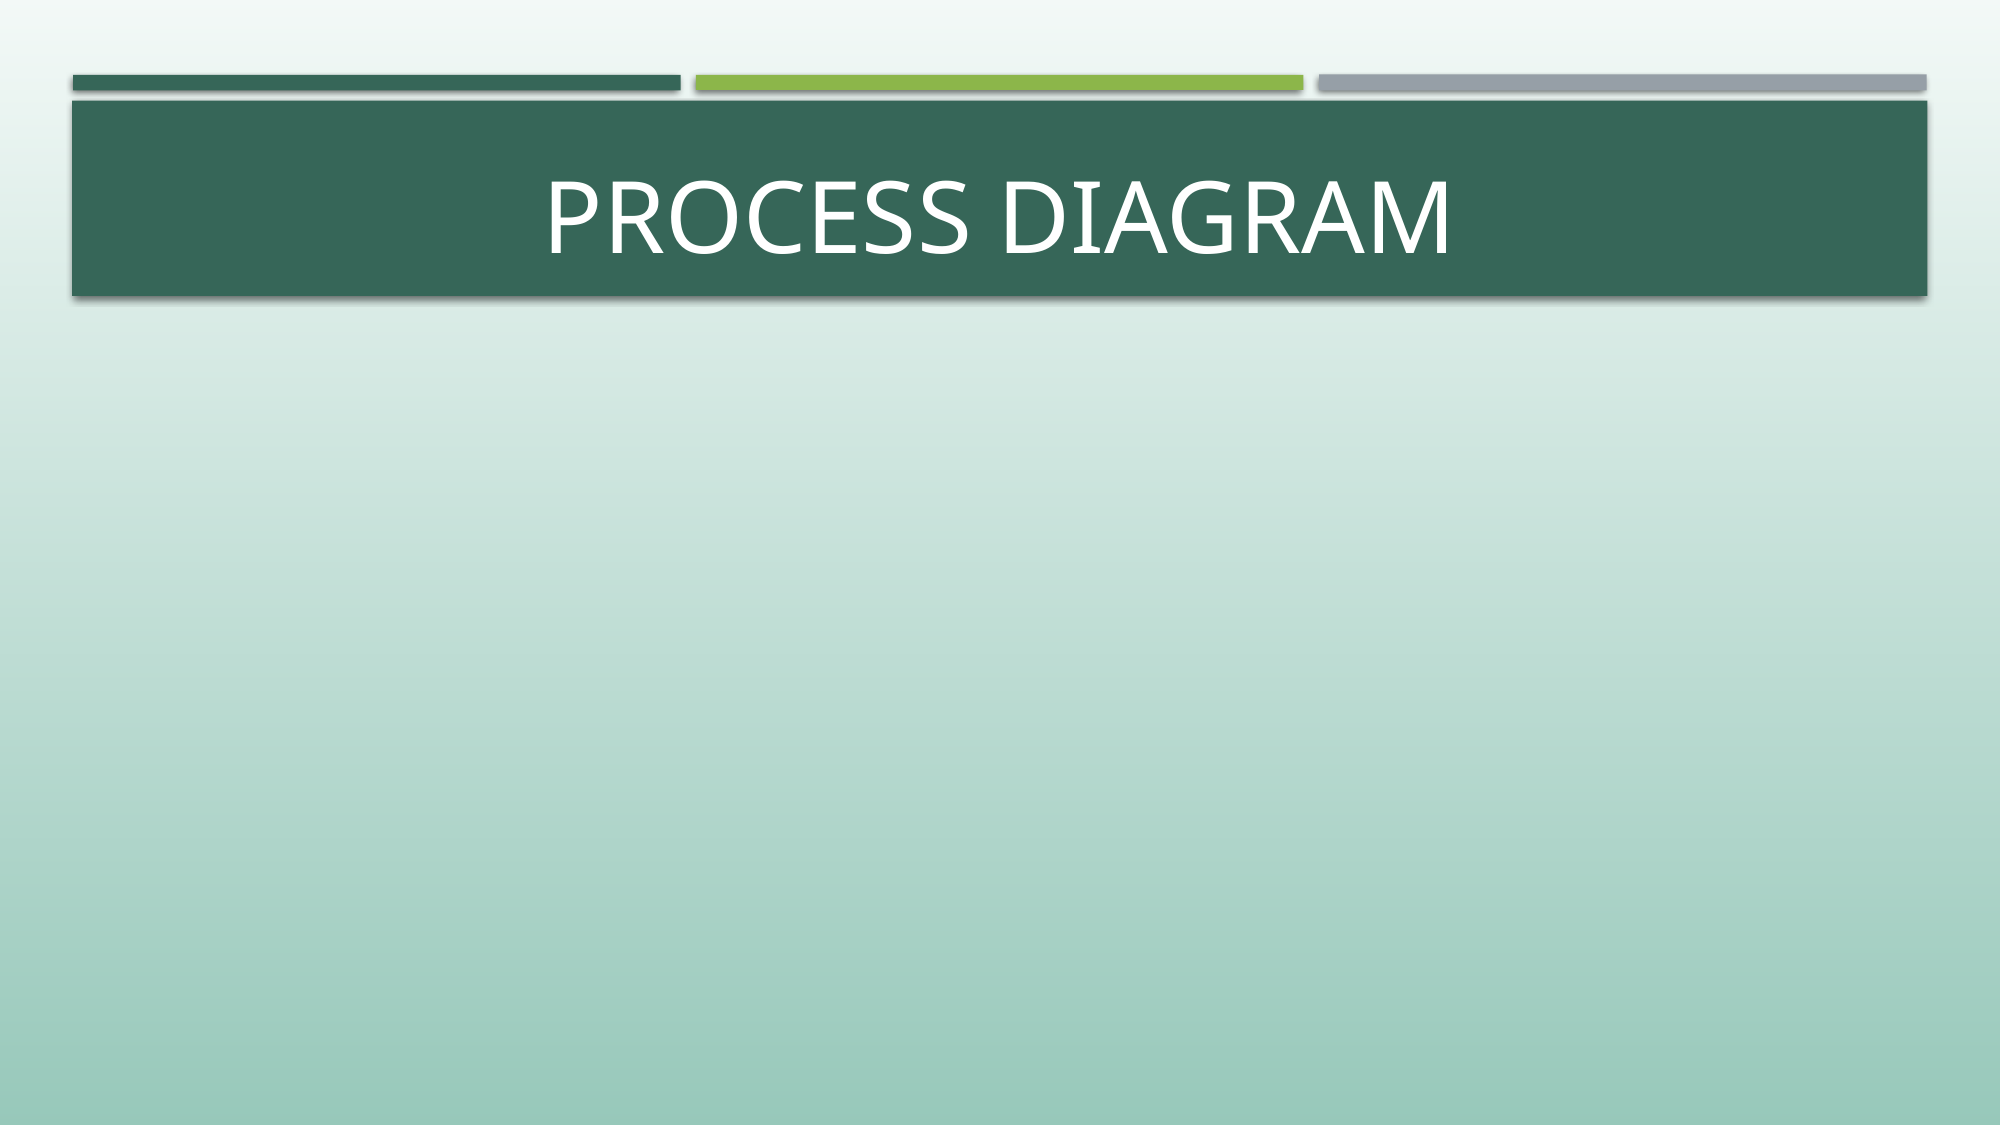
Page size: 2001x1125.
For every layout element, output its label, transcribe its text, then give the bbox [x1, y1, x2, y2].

title Process Diagram [95, 115, 1905, 282]
